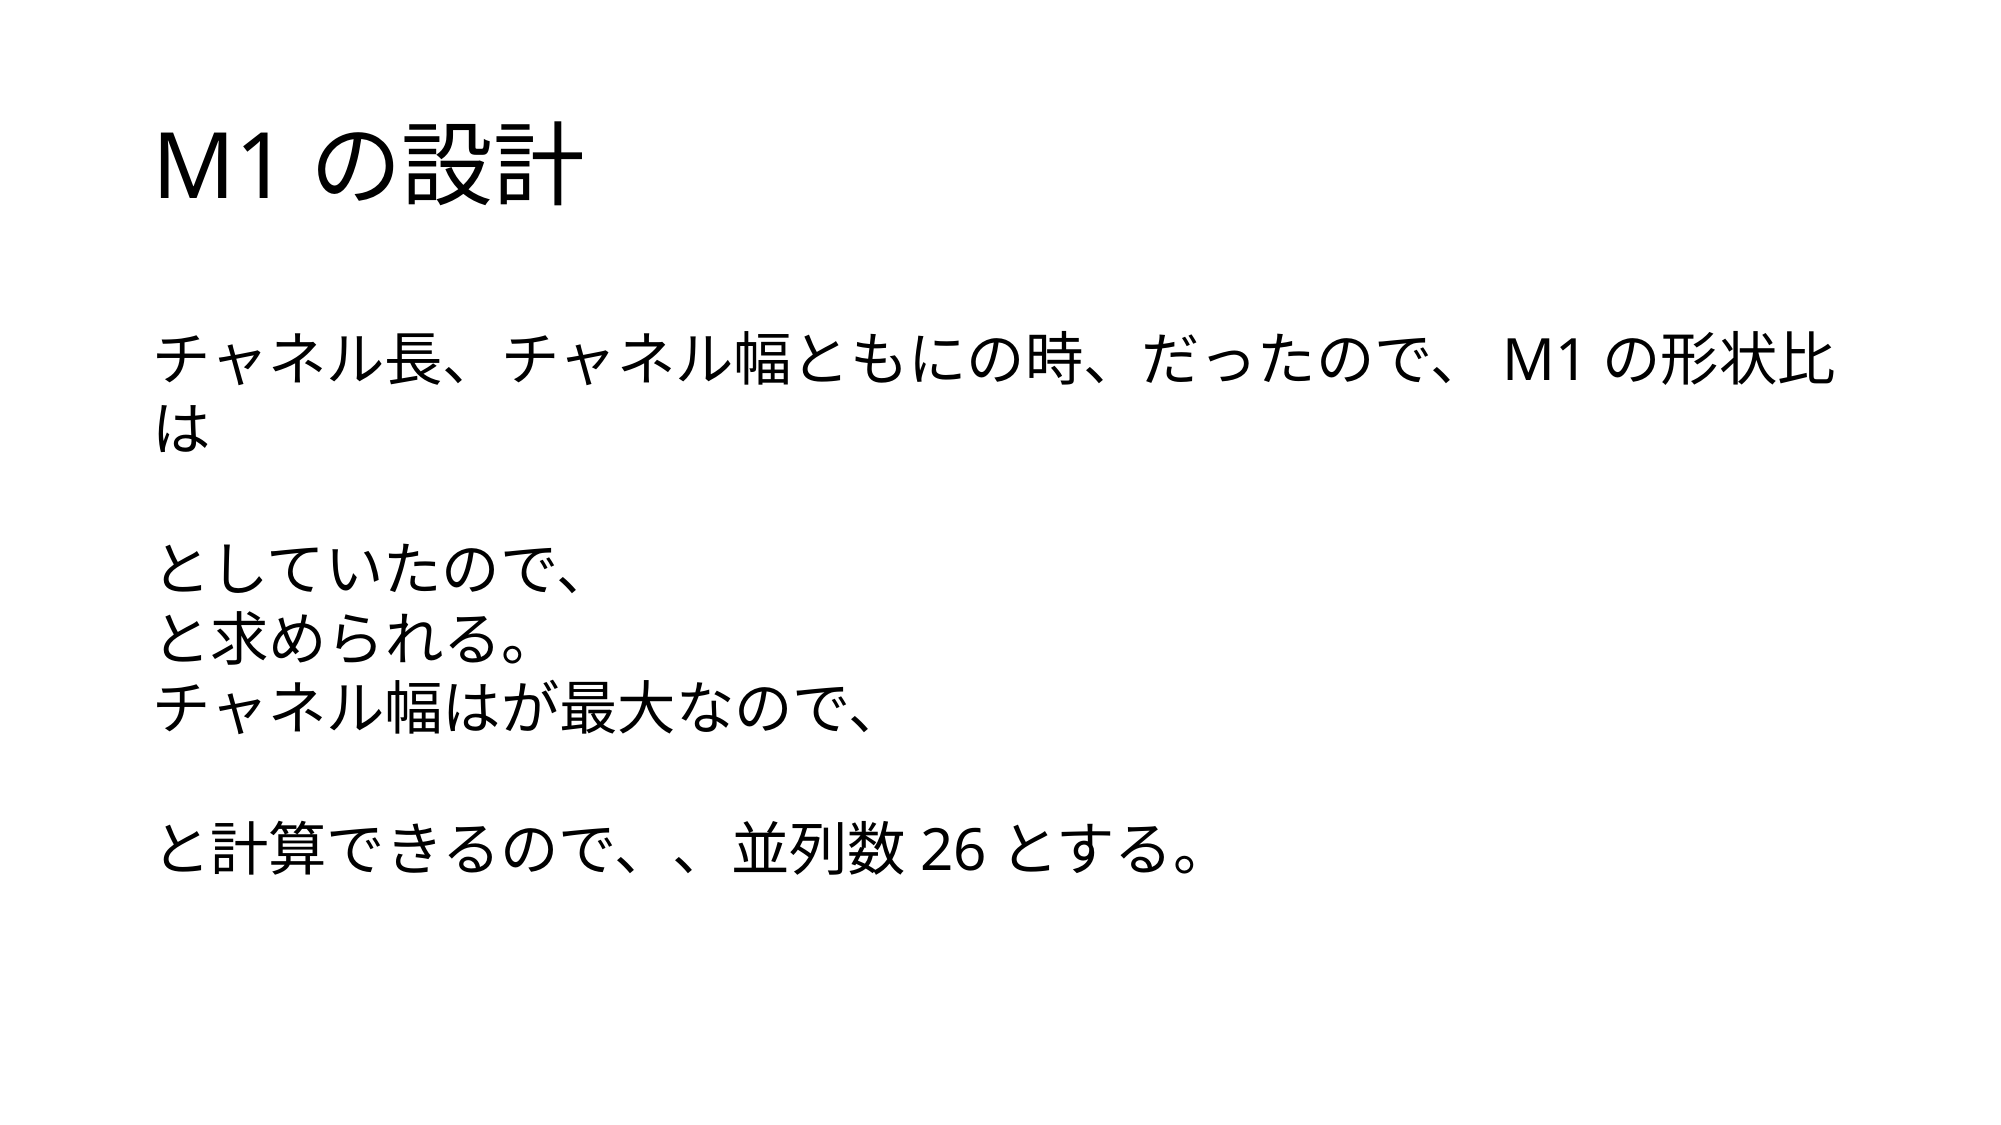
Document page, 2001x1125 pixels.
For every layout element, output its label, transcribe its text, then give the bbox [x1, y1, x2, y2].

title M1の設計 [137, 59, 1863, 278]
